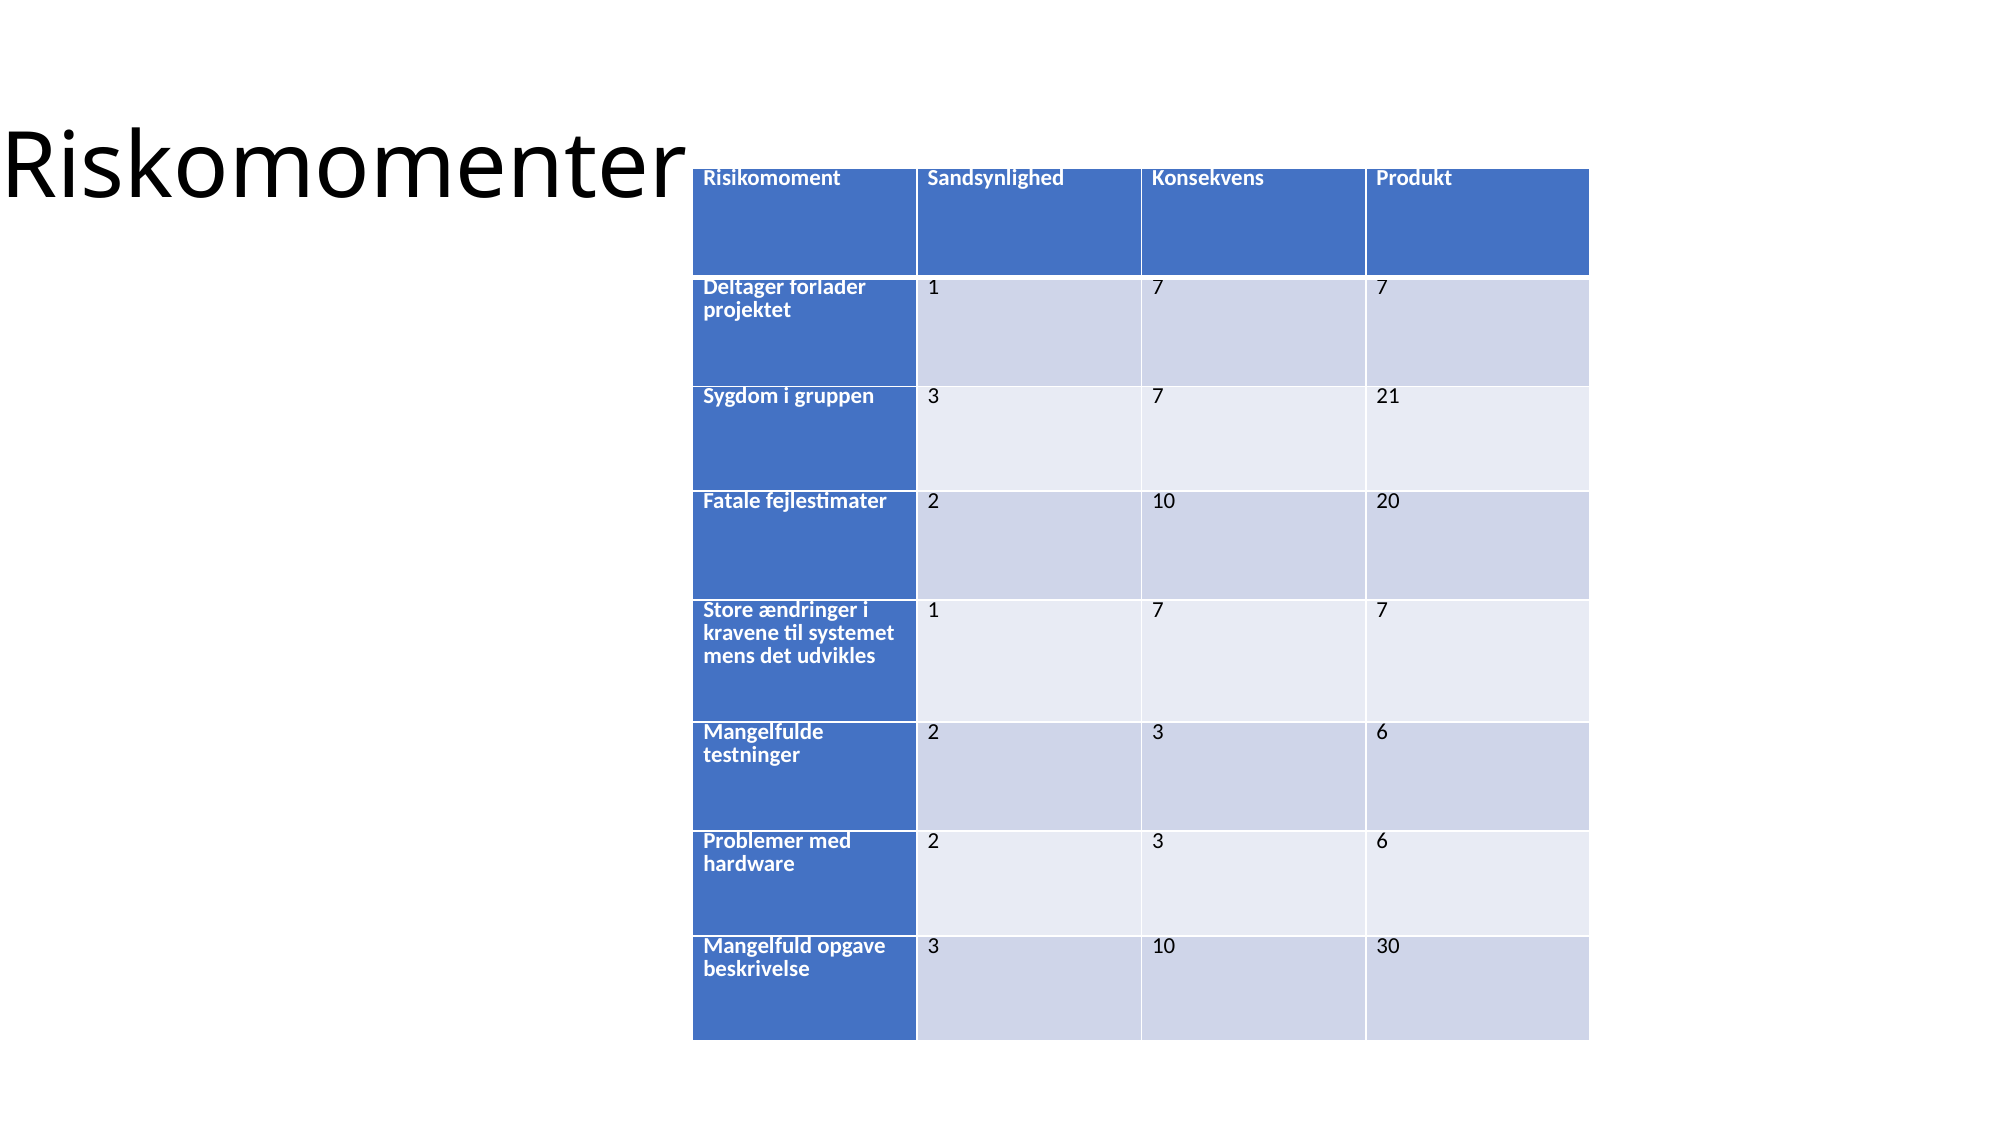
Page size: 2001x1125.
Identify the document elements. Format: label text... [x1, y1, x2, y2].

table_cell 1 [918, 601, 1141, 721]
table_cell 7 [1142, 601, 1365, 721]
table_cell 7 [1142, 280, 1365, 386]
table_cell 3 [1142, 832, 1365, 935]
table_cell 3 [918, 387, 1141, 490]
table_cell Deltager forlader projektet [693, 280, 916, 386]
table_cell Problemer med hardware [693, 832, 916, 935]
table_cell 20 [1367, 492, 1589, 599]
table_header Sandsynlighed [918, 169, 1141, 275]
table_cell 3 [918, 937, 1141, 1040]
table_cell 10 [1142, 937, 1365, 1040]
table_cell Fatale fejlestimater [693, 492, 916, 599]
table_cell 6 [1367, 723, 1589, 830]
table_cell 30 [1367, 937, 1589, 1040]
table_cell 7 [1367, 280, 1589, 386]
table_cell 3 [1142, 723, 1365, 830]
table_cell 1 [918, 280, 1141, 386]
table_cell 7 [1367, 601, 1589, 721]
table_header Risikomoment [693, 169, 916, 275]
table_cell 7 [1142, 387, 1365, 490]
table_cell 10 [1142, 492, 1365, 599]
table_cell 2 [918, 723, 1141, 830]
title Riskomomenter [0, 59, 1711, 278]
table_cell Mangelfulde testninger [693, 723, 916, 830]
table_header Produkt [1367, 169, 1589, 275]
table_header Konsekvens [1142, 169, 1365, 275]
table_cell 2 [918, 492, 1141, 599]
table_cell Mangelfuld opgave beskrivelse [693, 937, 916, 1040]
table_cell 21 [1367, 387, 1589, 490]
table_cell 6 [1367, 832, 1589, 935]
table_cell Sygdom i gruppen [693, 387, 916, 490]
table_cell Store ændringer i kravene til systemet mens det udvikles [693, 601, 916, 721]
table_cell 2 [918, 832, 1141, 935]
